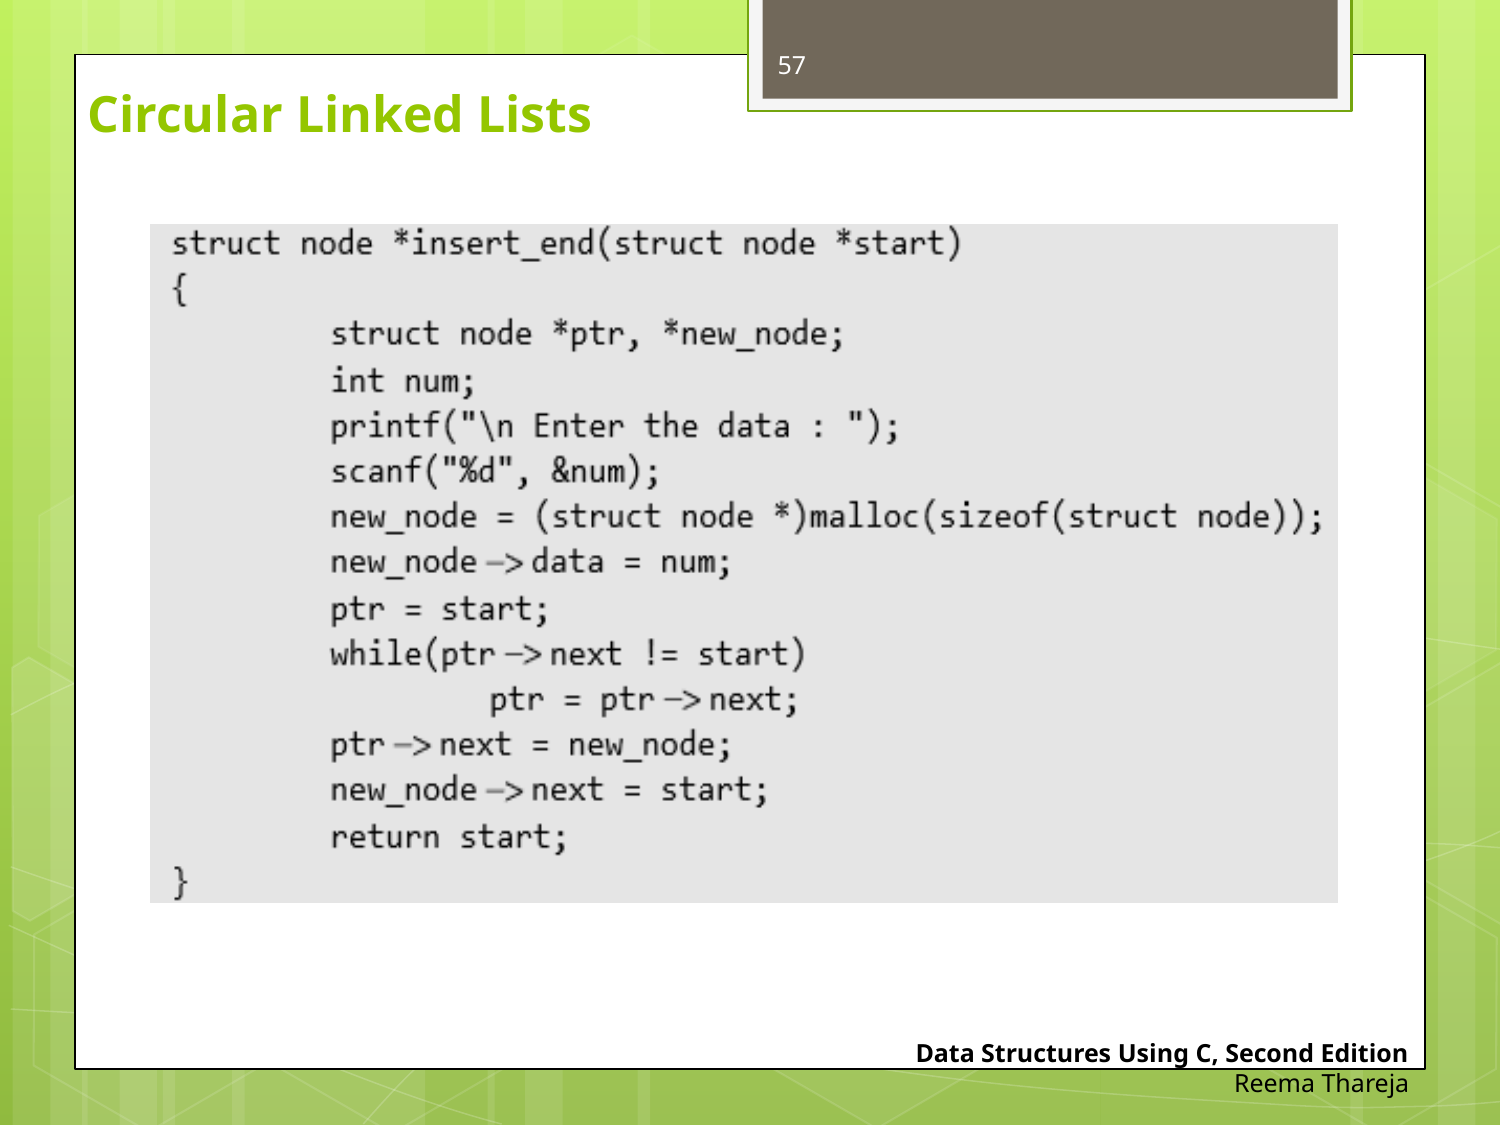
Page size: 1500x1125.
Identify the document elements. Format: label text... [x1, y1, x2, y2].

slide_number 57 [762, 36, 982, 97]
title Circular Linked Lists [72, 37, 1225, 150]
footer Data Structures Using C, Second Edition Reema Thareja [849, 1037, 1425, 1098]
picture [149, 224, 1338, 903]
